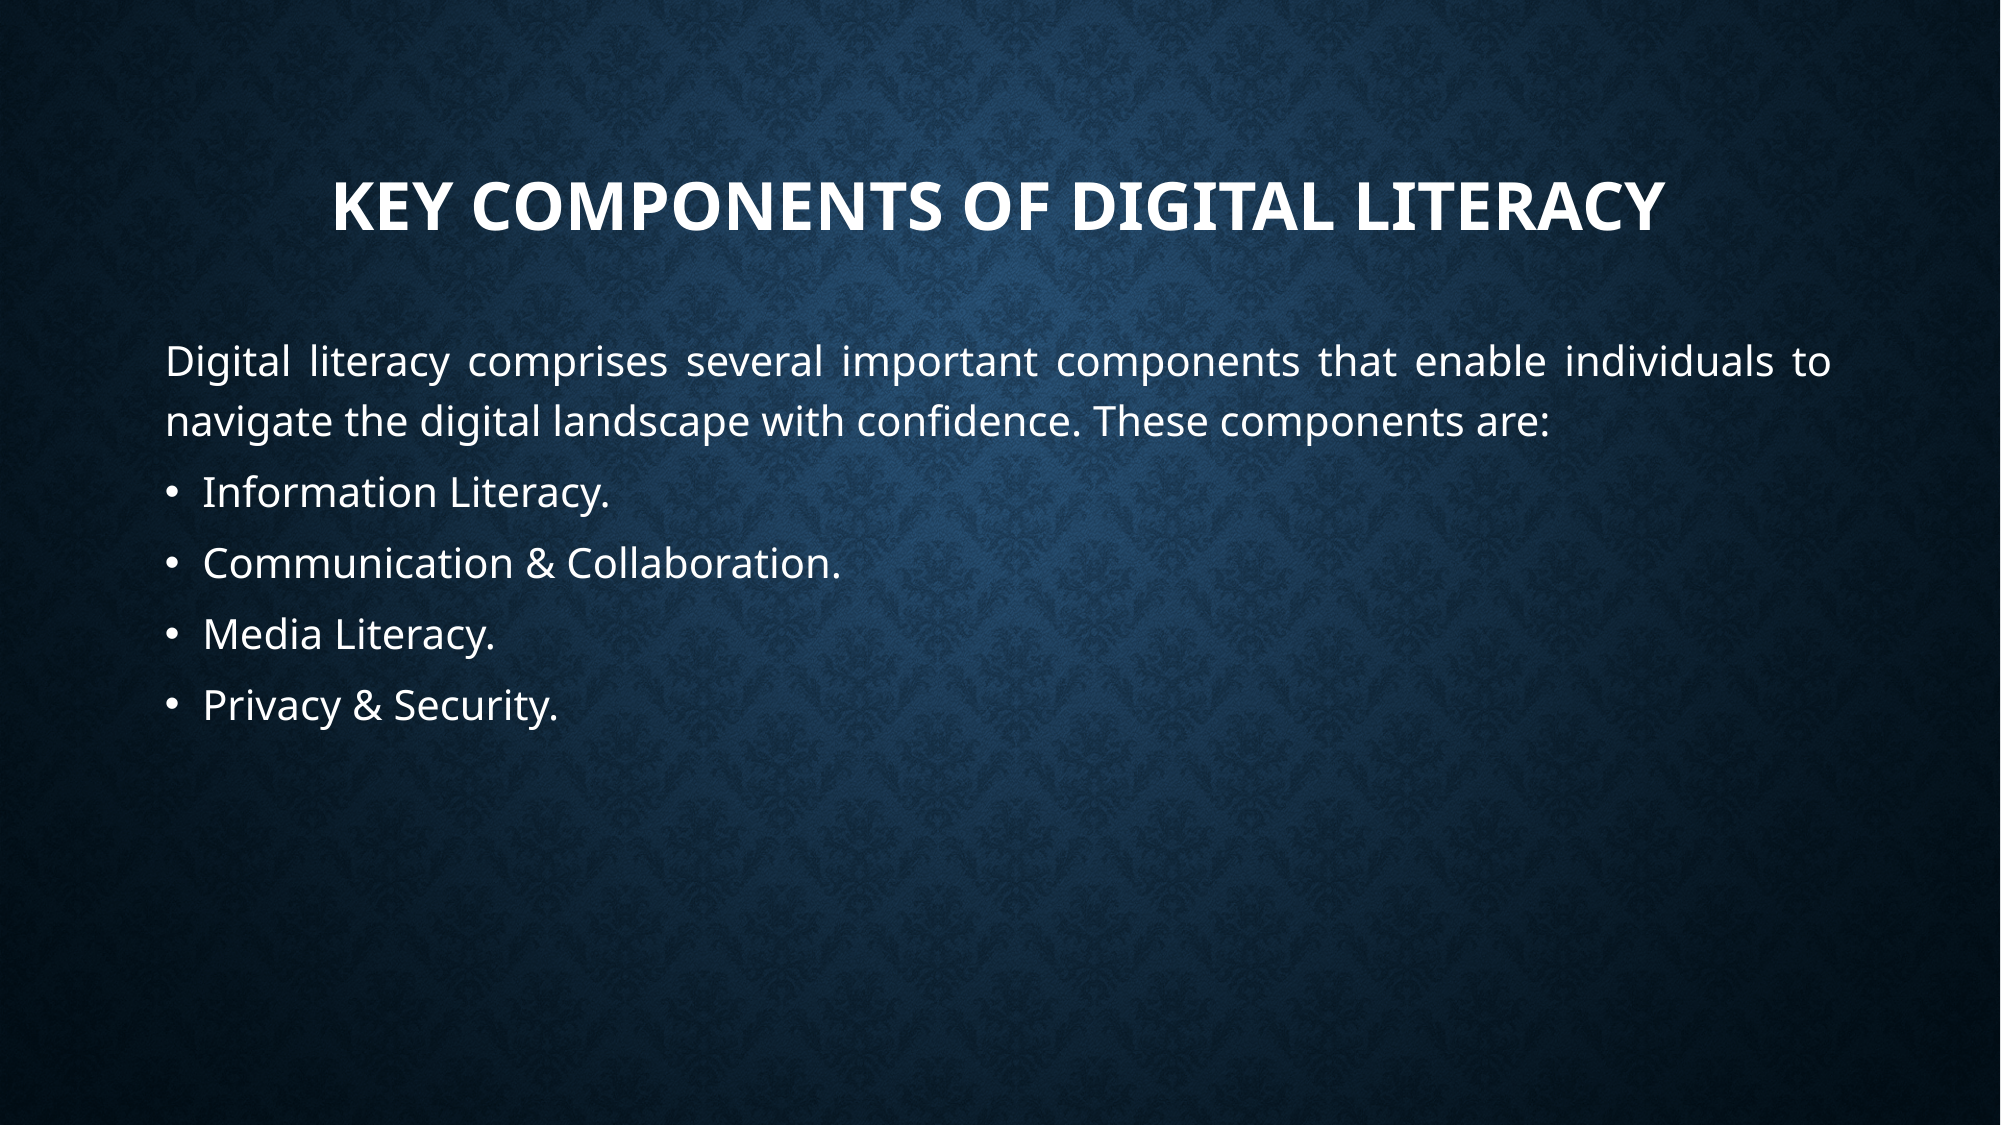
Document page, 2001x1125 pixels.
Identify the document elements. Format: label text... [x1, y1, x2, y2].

list Digital literacy comprises several important components that enable individuals to navigate the digital landscape with confidence. These components are: Information Literacy. Communication & Collaboration. Media Literacy. Privacy & Security. [149, 317, 1849, 862]
title Key components of digital literacy [149, 99, 1849, 317]
